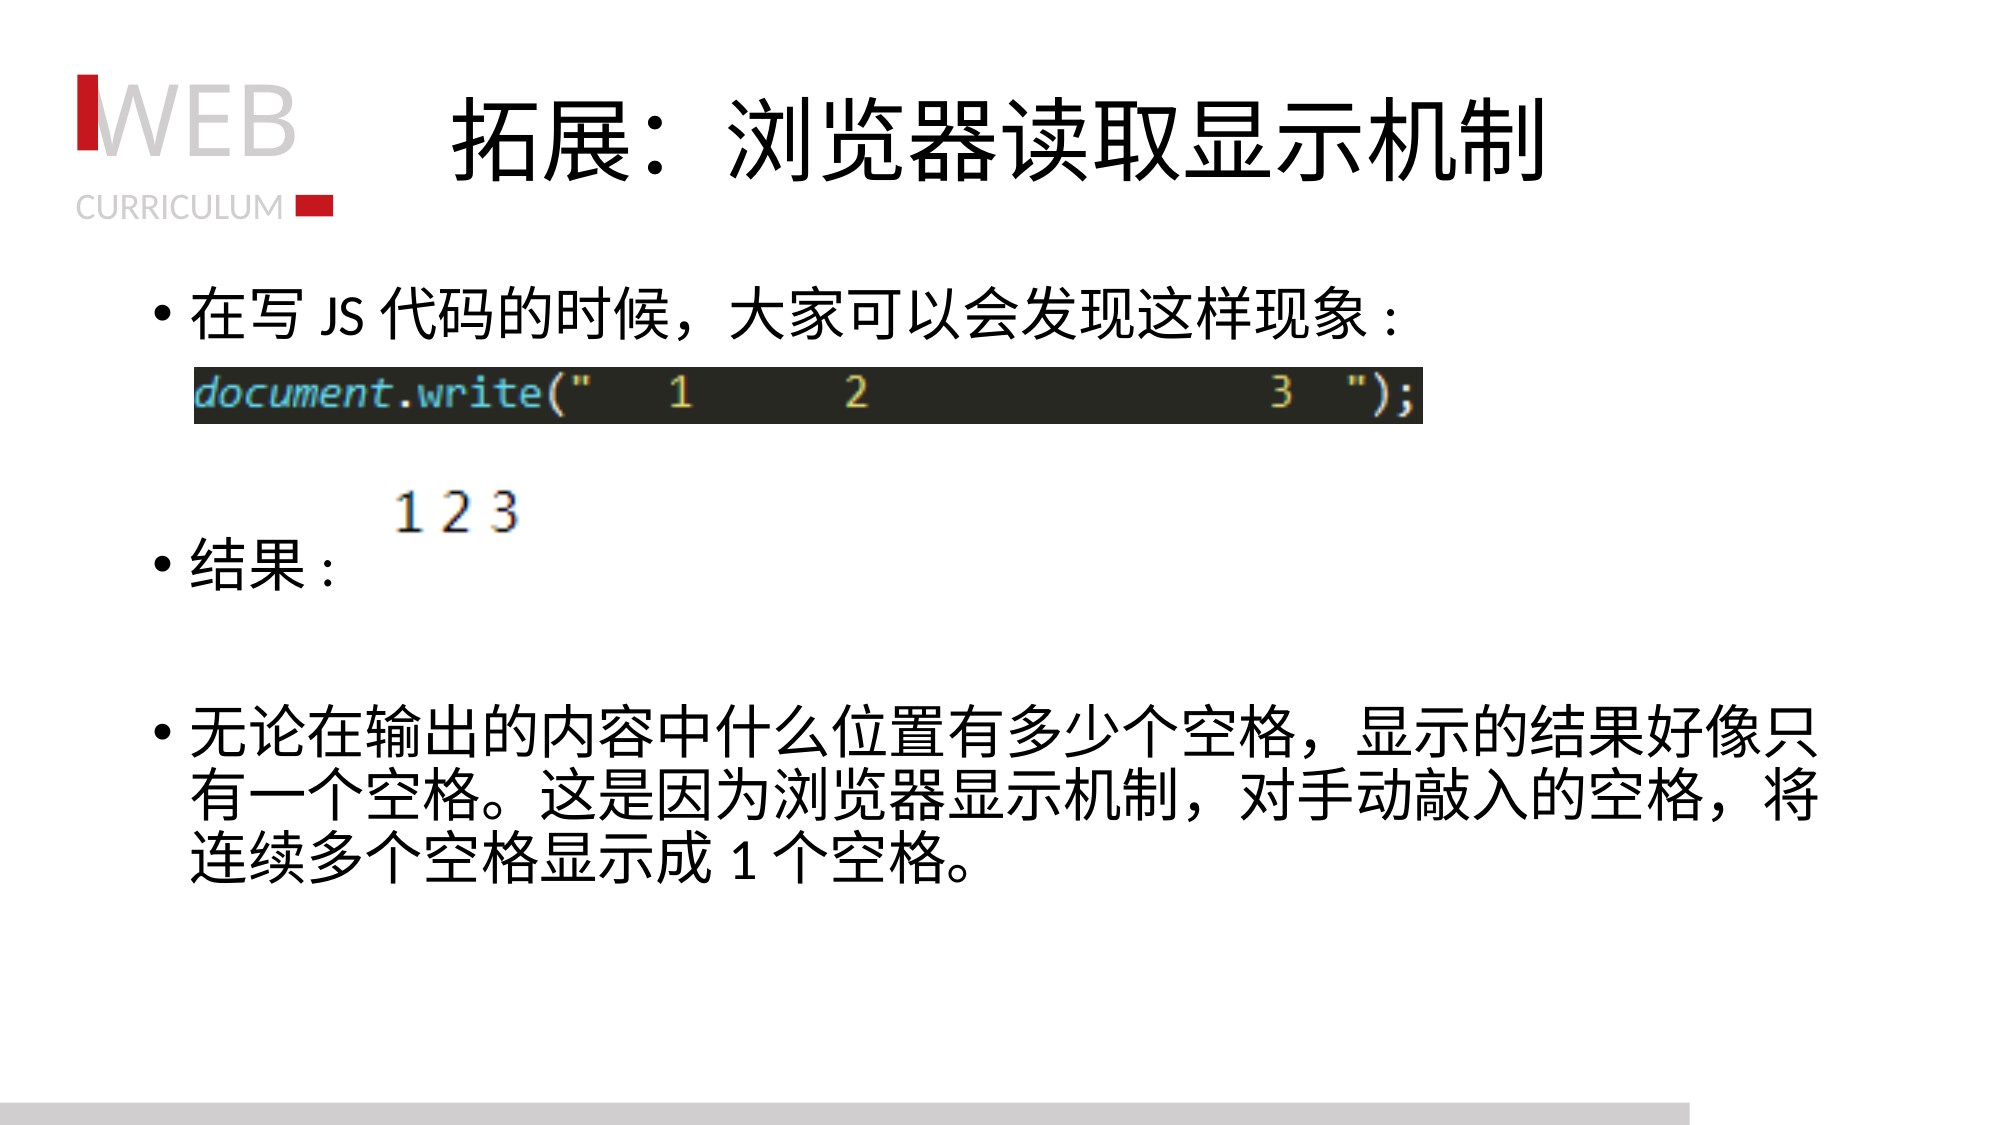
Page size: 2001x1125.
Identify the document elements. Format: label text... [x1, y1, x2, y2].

picture [377, 485, 852, 536]
list 在写JS代码的时候，大家可以会发现这样现象: 结果: 无论在输出的内容中什么位置有多少个空格，显示的结果好像只有一个空格。这是因为浏览器显示机制，对手动敲入的空格，将连续多个空格显示成1个空格。 [137, 277, 1863, 992]
picture [194, 367, 1423, 424]
title 拓展：浏览器读取显示机制 [137, 59, 1863, 230]
